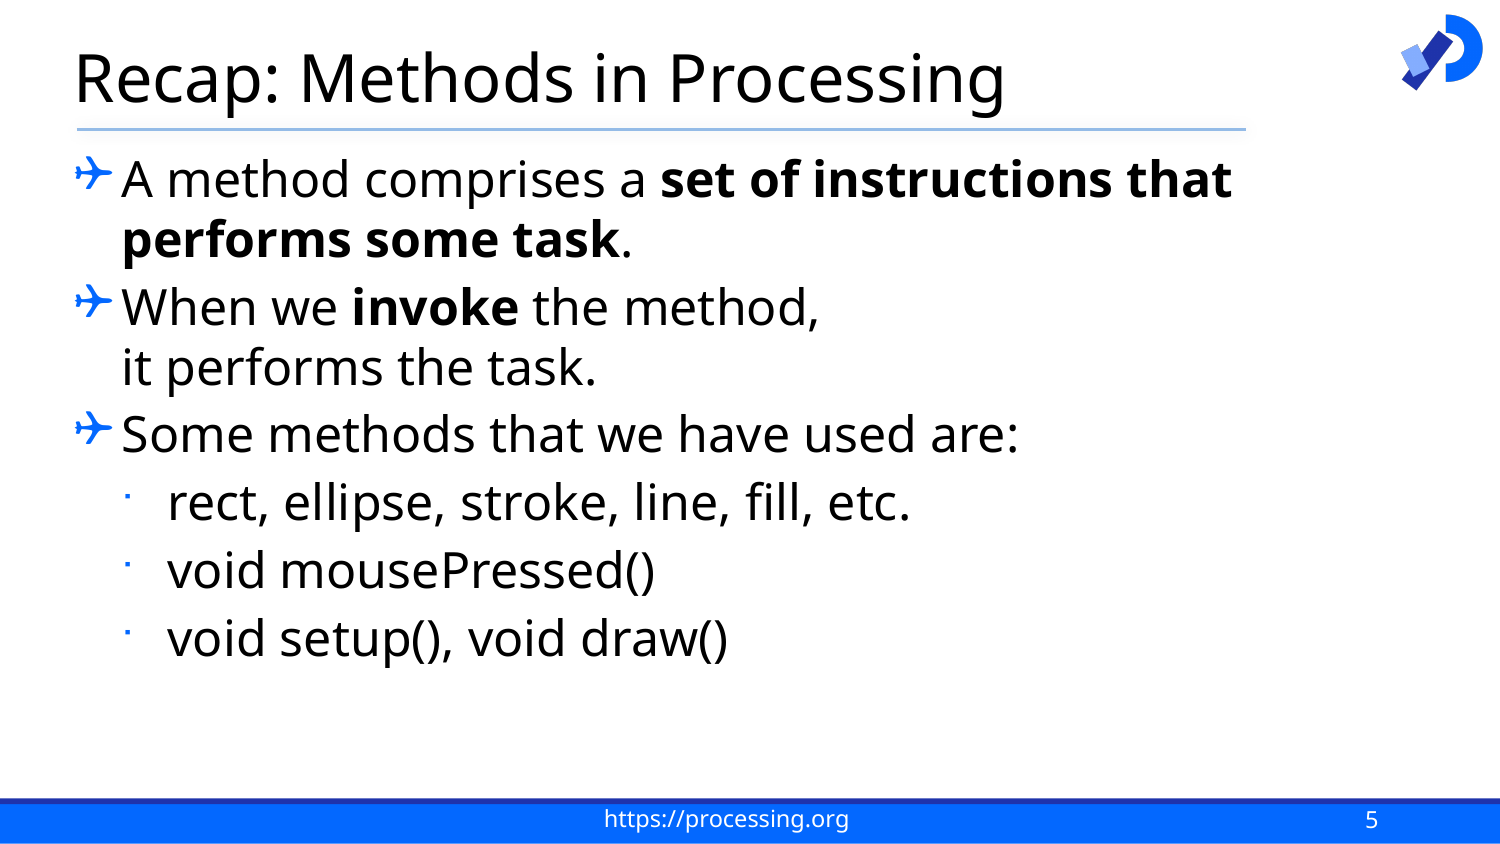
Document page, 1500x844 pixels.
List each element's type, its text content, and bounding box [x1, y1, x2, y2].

title Recap: Methods in Processing [64, 0, 1341, 126]
list A method comprises a set of instructions that performs some task. When we invoke the method, it performs the task. Some methods that we have used are: rect, ellipse, stroke, line, fill, etc. void mousePressed() void setup(), void draw() [64, 137, 1341, 844]
footer https://processing.org [527, 802, 927, 843]
slide_number 5 [1074, 799, 1388, 844]
picture [1398, 9, 1485, 96]
